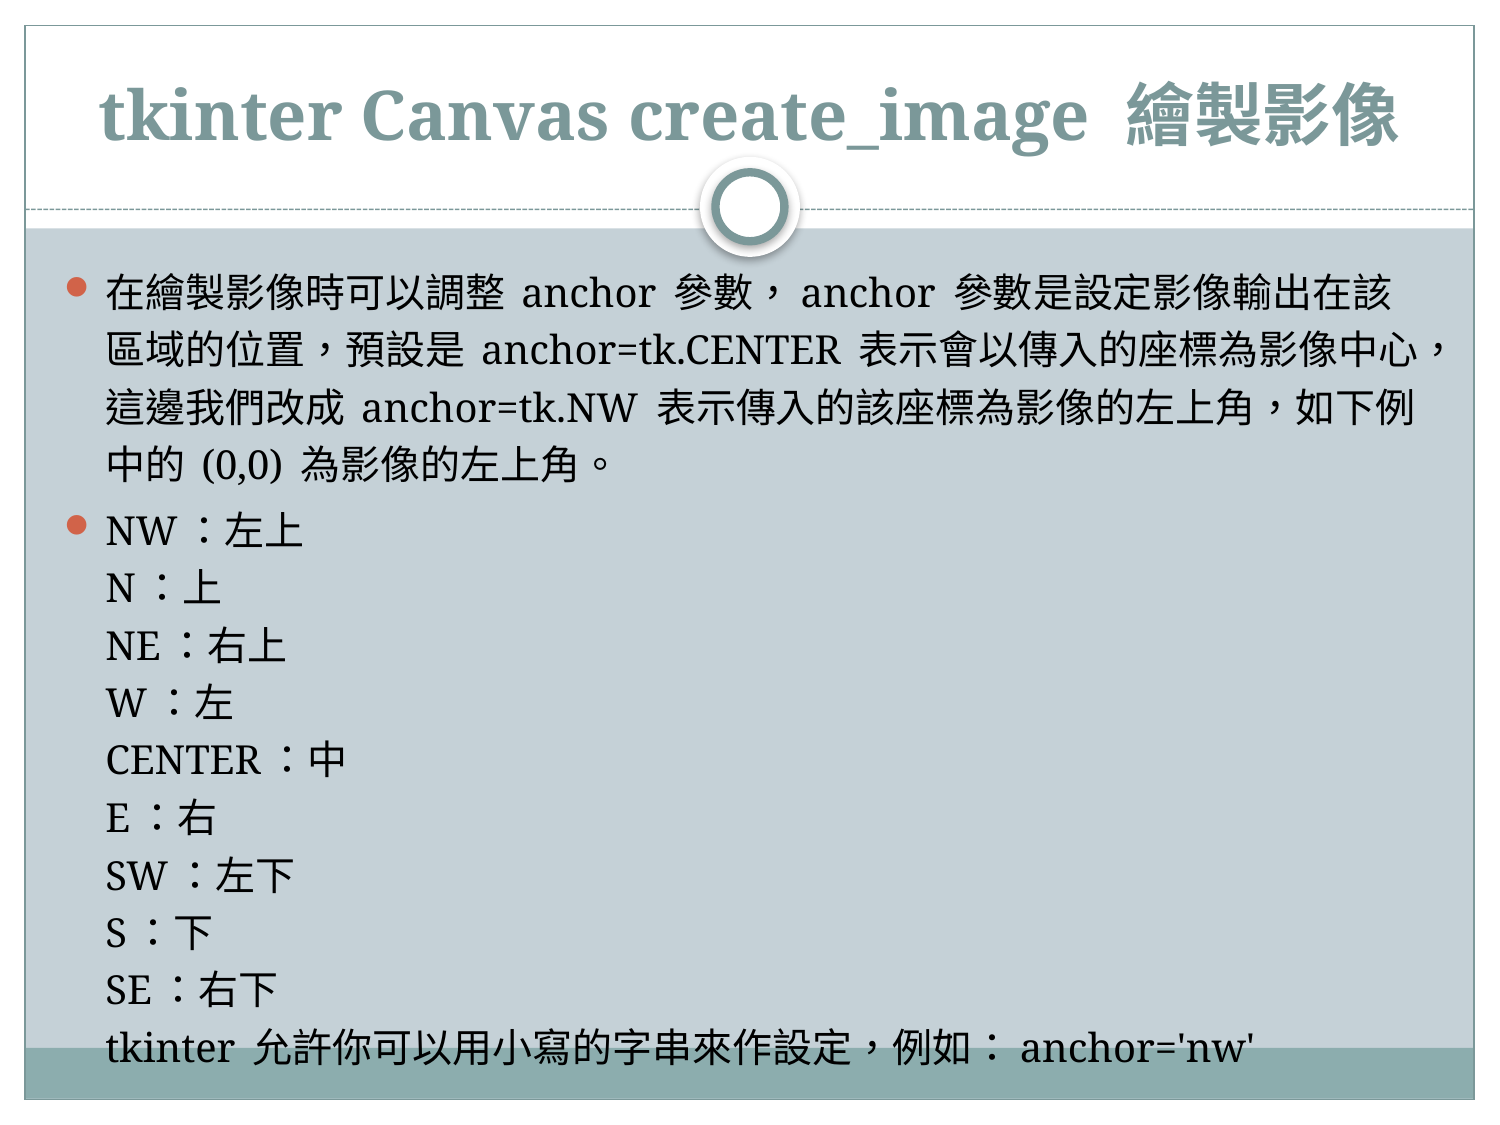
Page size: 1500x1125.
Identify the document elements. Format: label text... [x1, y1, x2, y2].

list 在繪製影像時可以調整 anchor 參數，anchor 參數是設定影像輸出在該區域的位置，預設是 anchor=tk.CENTER 表示會以傳入的座標為影像中心，這邊我們改成 anchor=tk.NW 表示傳入的該座標為影像的左上角，如下例中的 (0,0) 為影像的左上角。 NW：左上 N：上 NE：右上 W：左 CENTER：中 E：右 SW：左下 S：下 SE：右下 tkinter 允許你可以用小寫的字串來作設定，例如：anchor='nw' [49, 250, 1445, 1083]
title tkinter Canvas create_image 繪製影像 [49, 37, 1450, 162]
